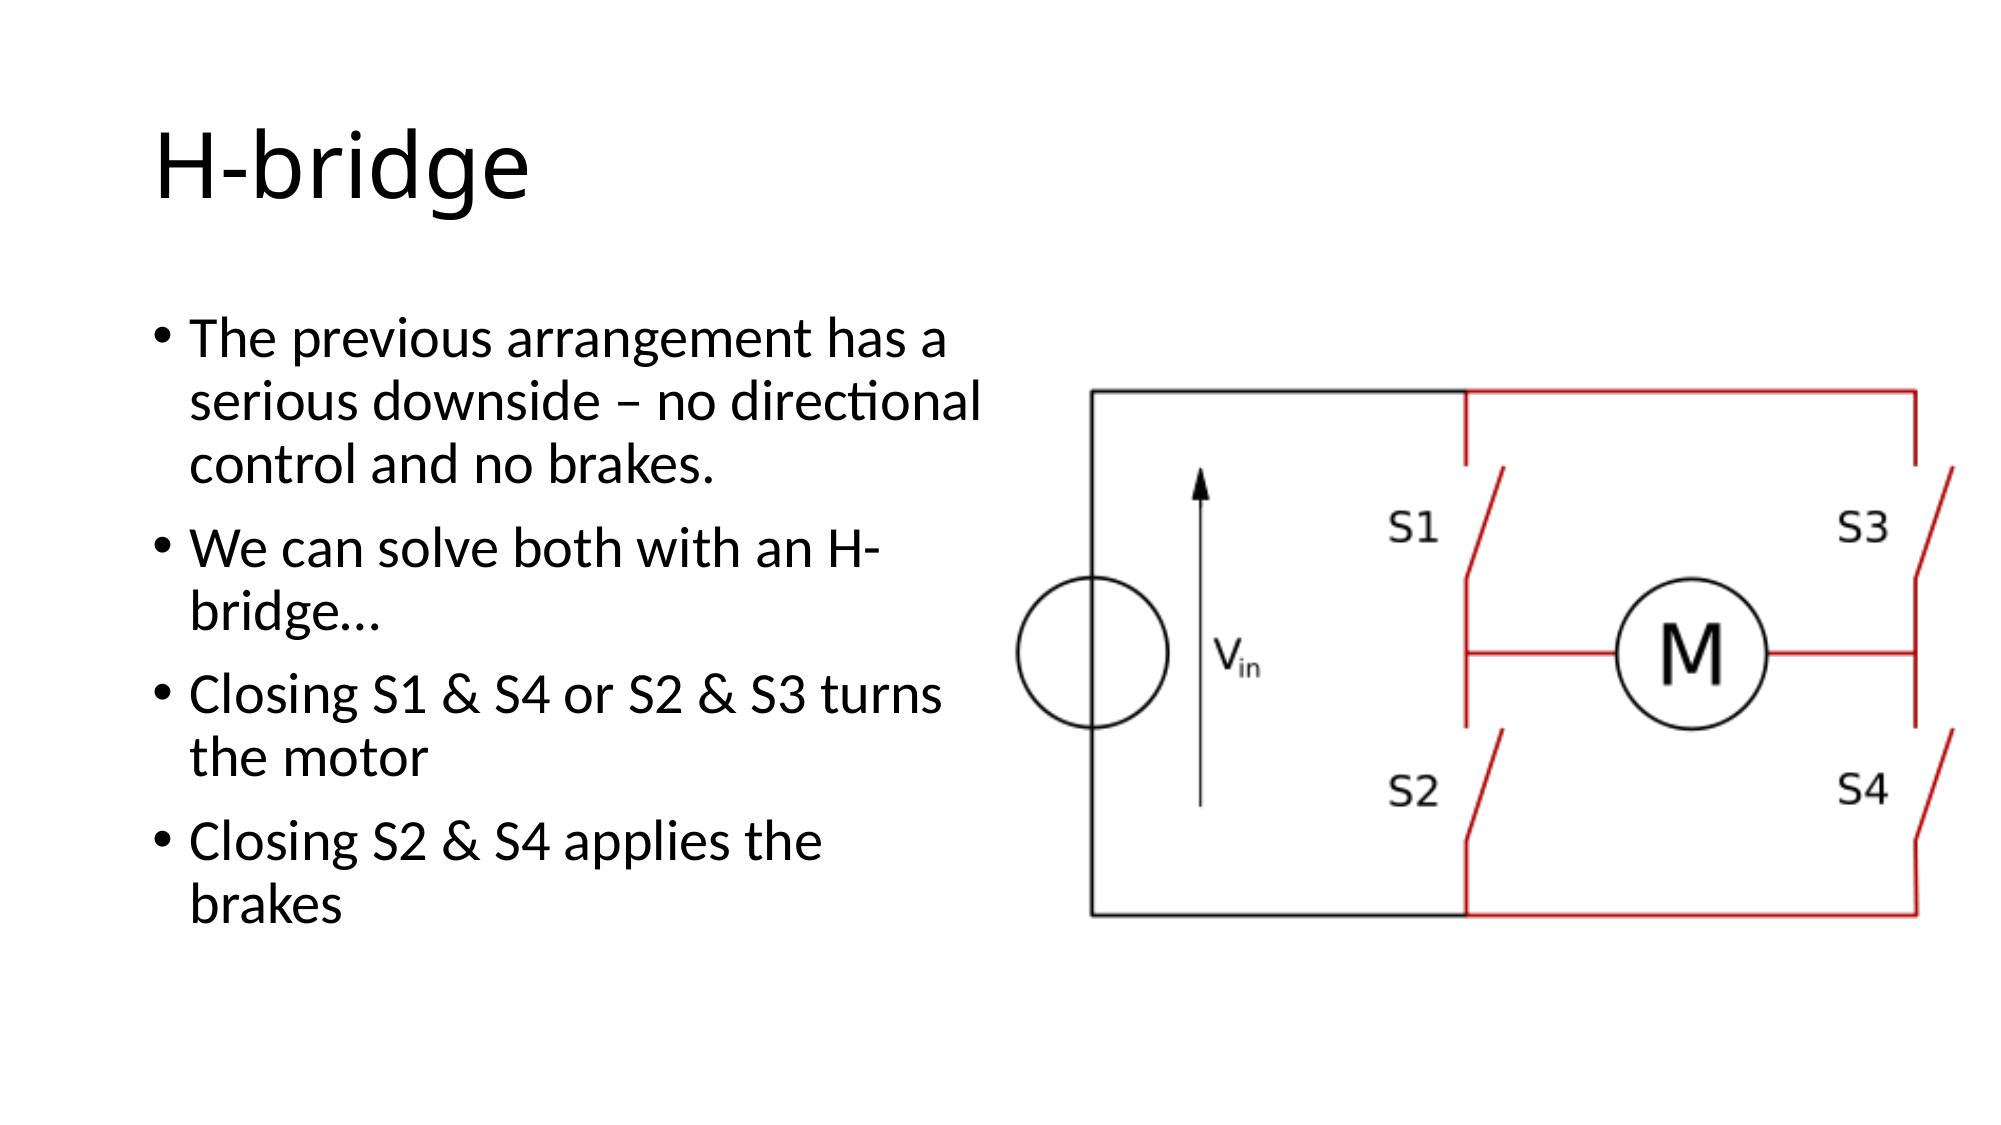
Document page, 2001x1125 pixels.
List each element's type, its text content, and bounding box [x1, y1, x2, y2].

picture [999, 357, 1973, 955]
list The previous arrangement has a serious downside – no directional control and no brakes. We can solve both with an H-bridge… Closing S1 & S4 or S2 & S3 turns the motor Closing S2 & S4 applies the brakes [137, 299, 1000, 1014]
title H-bridge [137, 59, 1863, 278]
